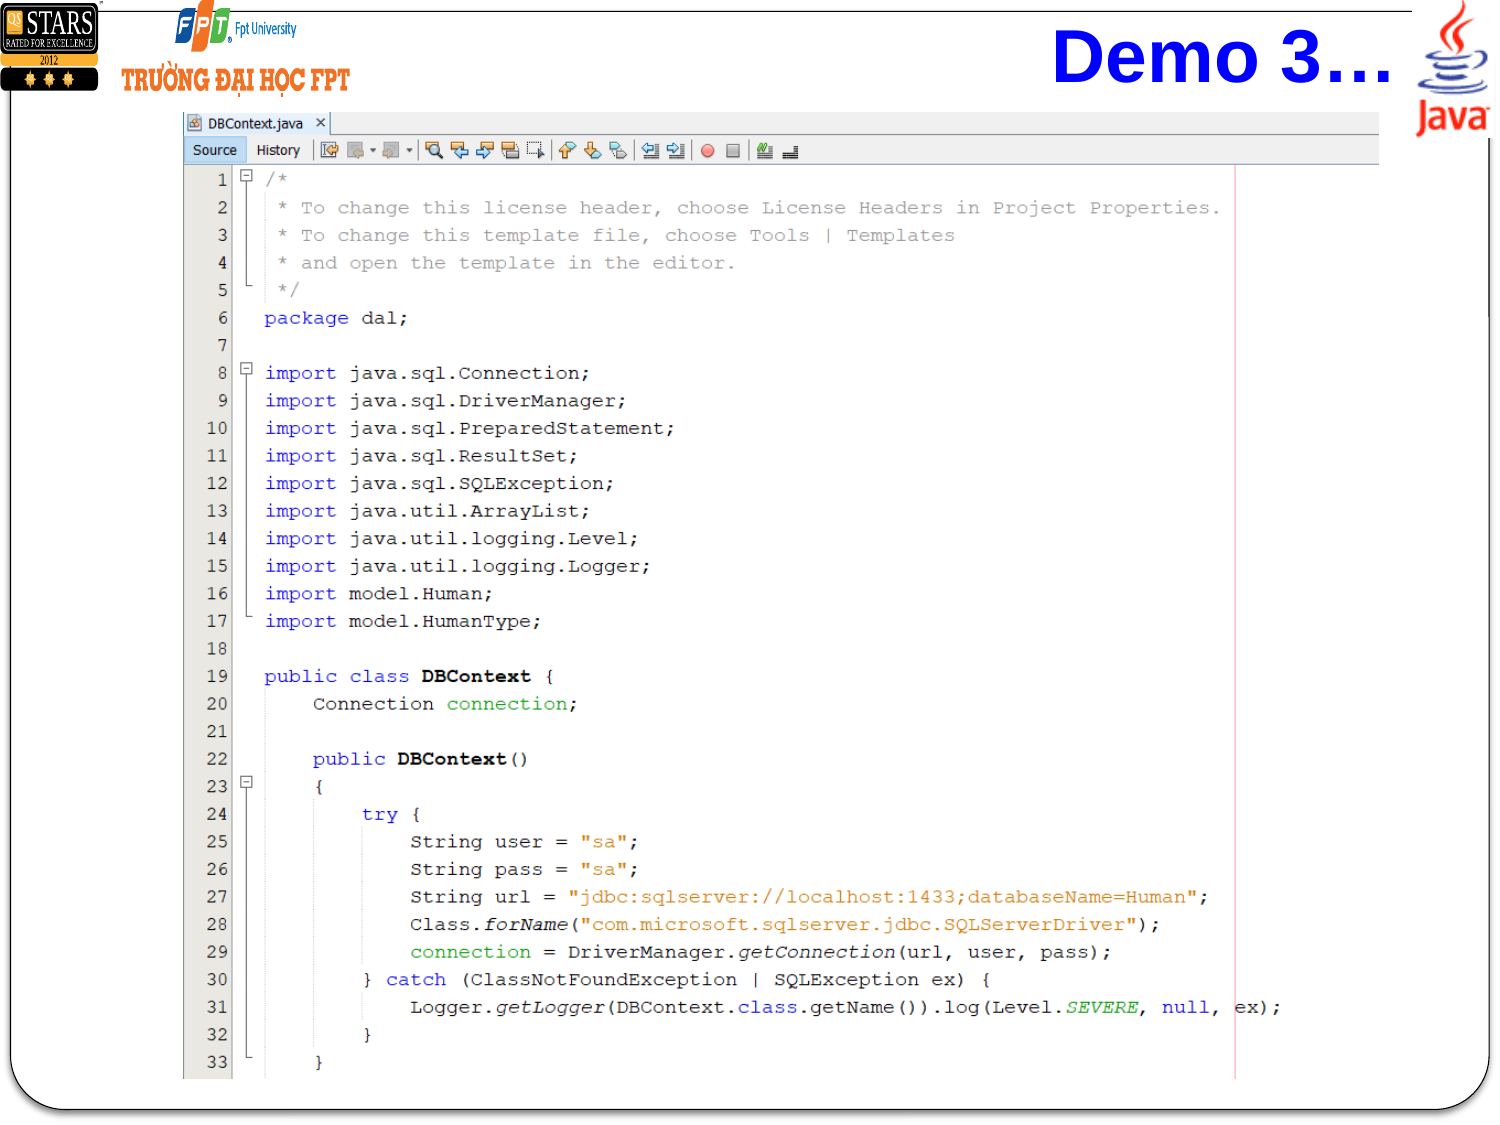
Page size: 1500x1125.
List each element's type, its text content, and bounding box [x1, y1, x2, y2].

picture [1412, 0, 1494, 138]
picture [183, 112, 1380, 1079]
title Demo 3… [150, 0, 1413, 113]
